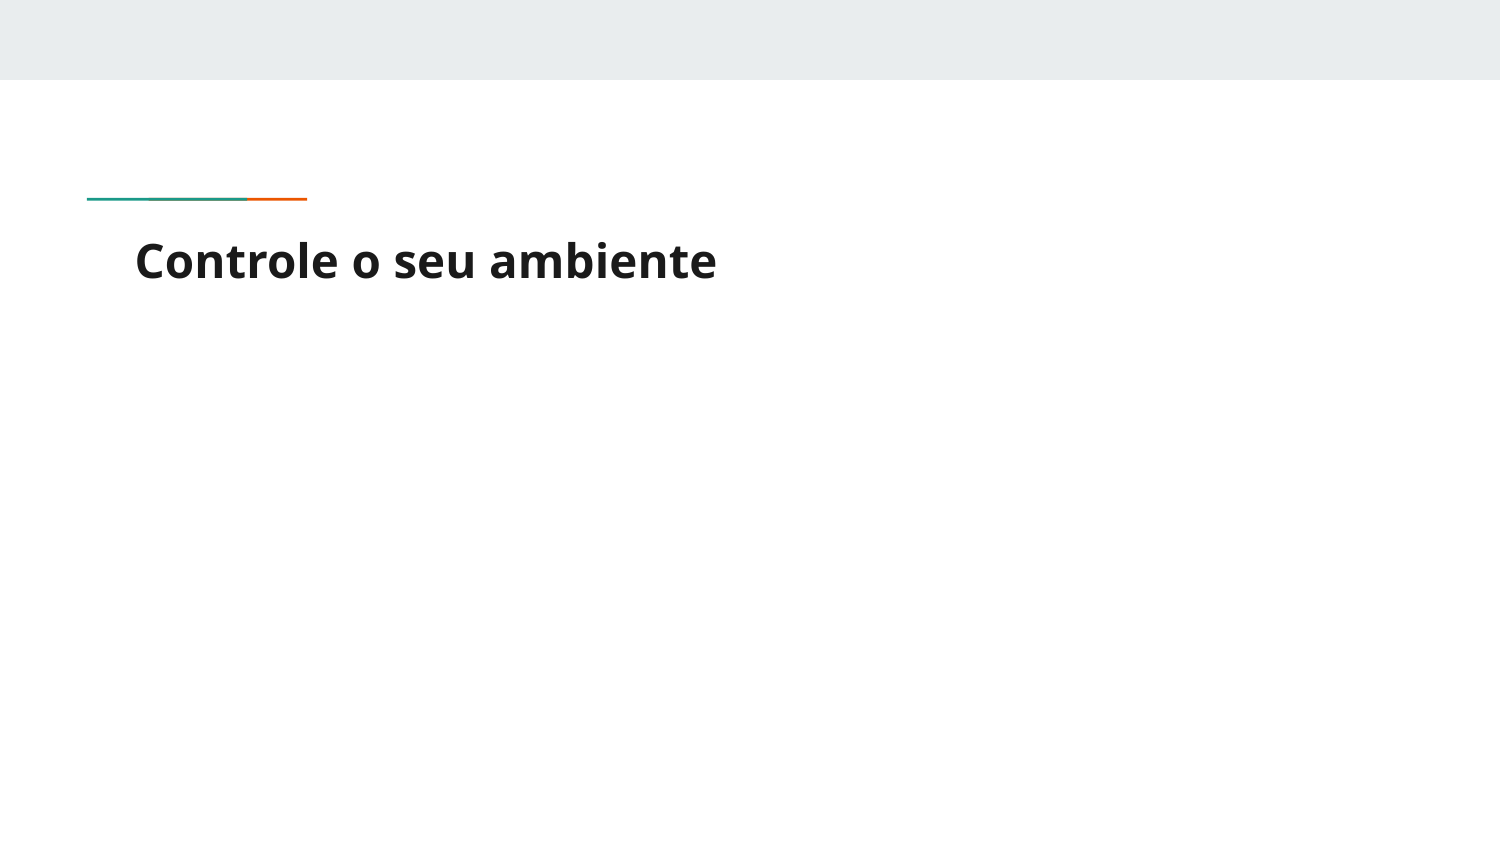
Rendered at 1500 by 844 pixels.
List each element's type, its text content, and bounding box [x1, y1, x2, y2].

title Controle o seu ambiente [119, 216, 1381, 305]
